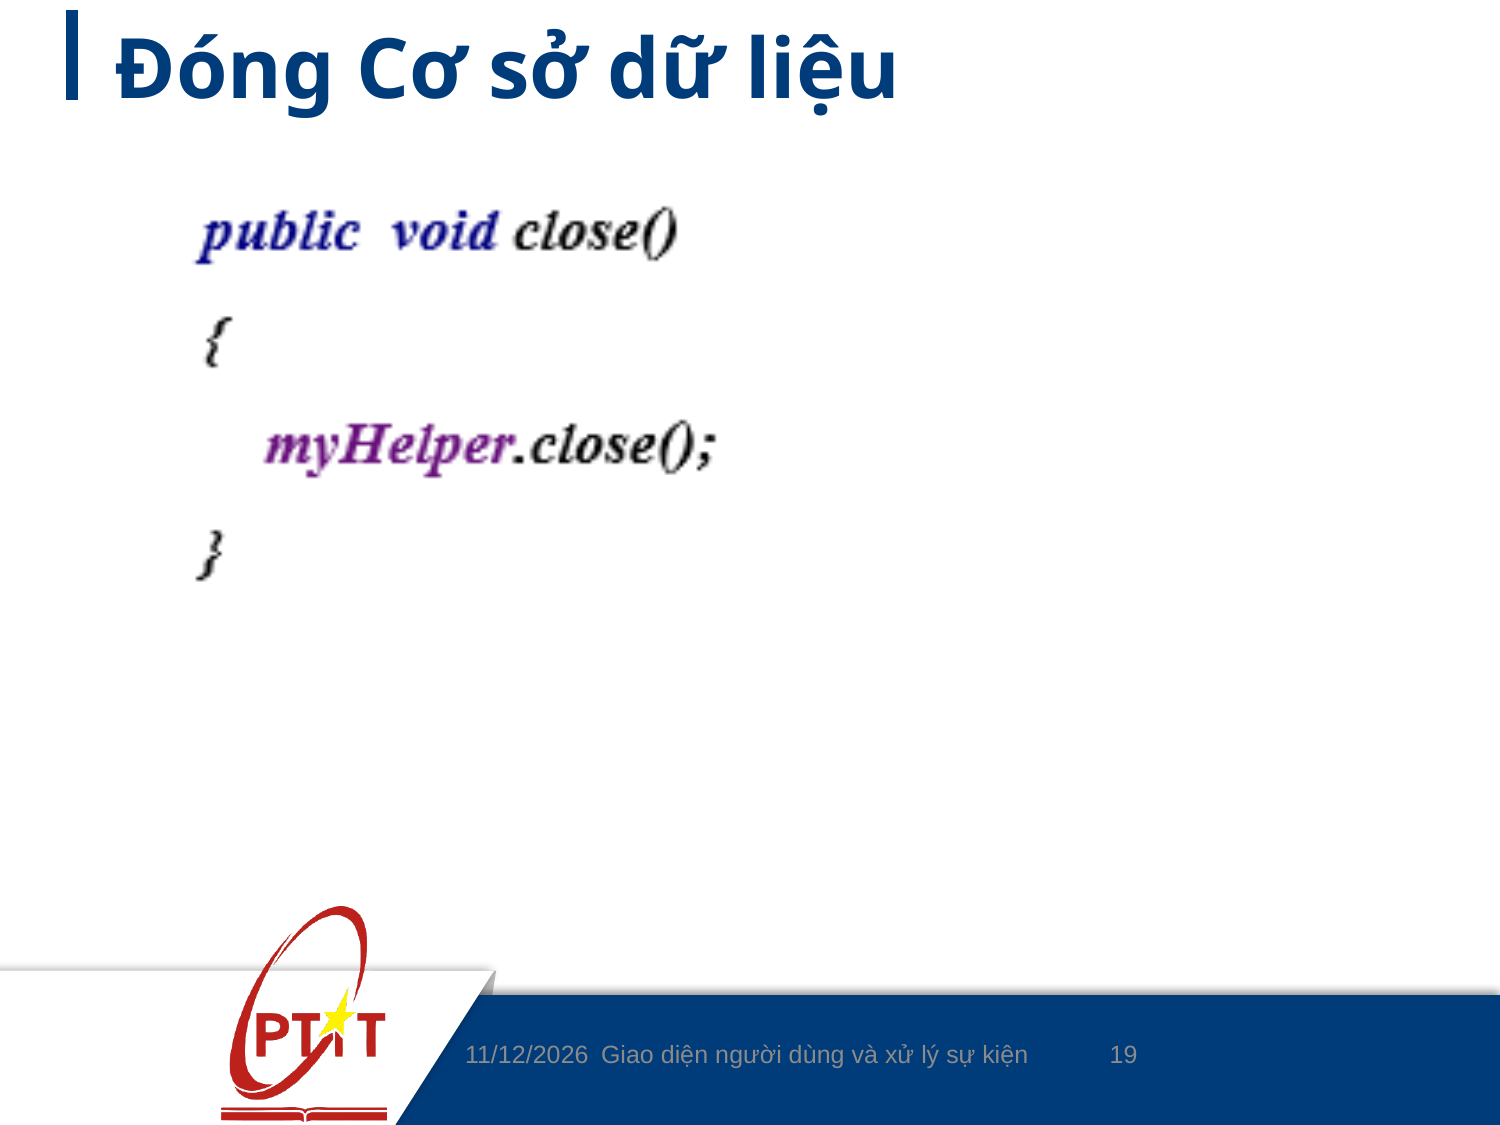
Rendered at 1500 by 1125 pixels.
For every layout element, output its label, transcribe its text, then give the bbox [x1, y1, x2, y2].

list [162, 187, 816, 603]
slide_number 19 [815, 1023, 1153, 1084]
title Đóng Cơ sở dữ liệu [99, 5, 1394, 138]
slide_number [450, 1023, 561, 1084]
picture [221, 906, 387, 1122]
footer Giao diện người dùng và xử lý sự kiện [561, 1023, 815, 1084]
